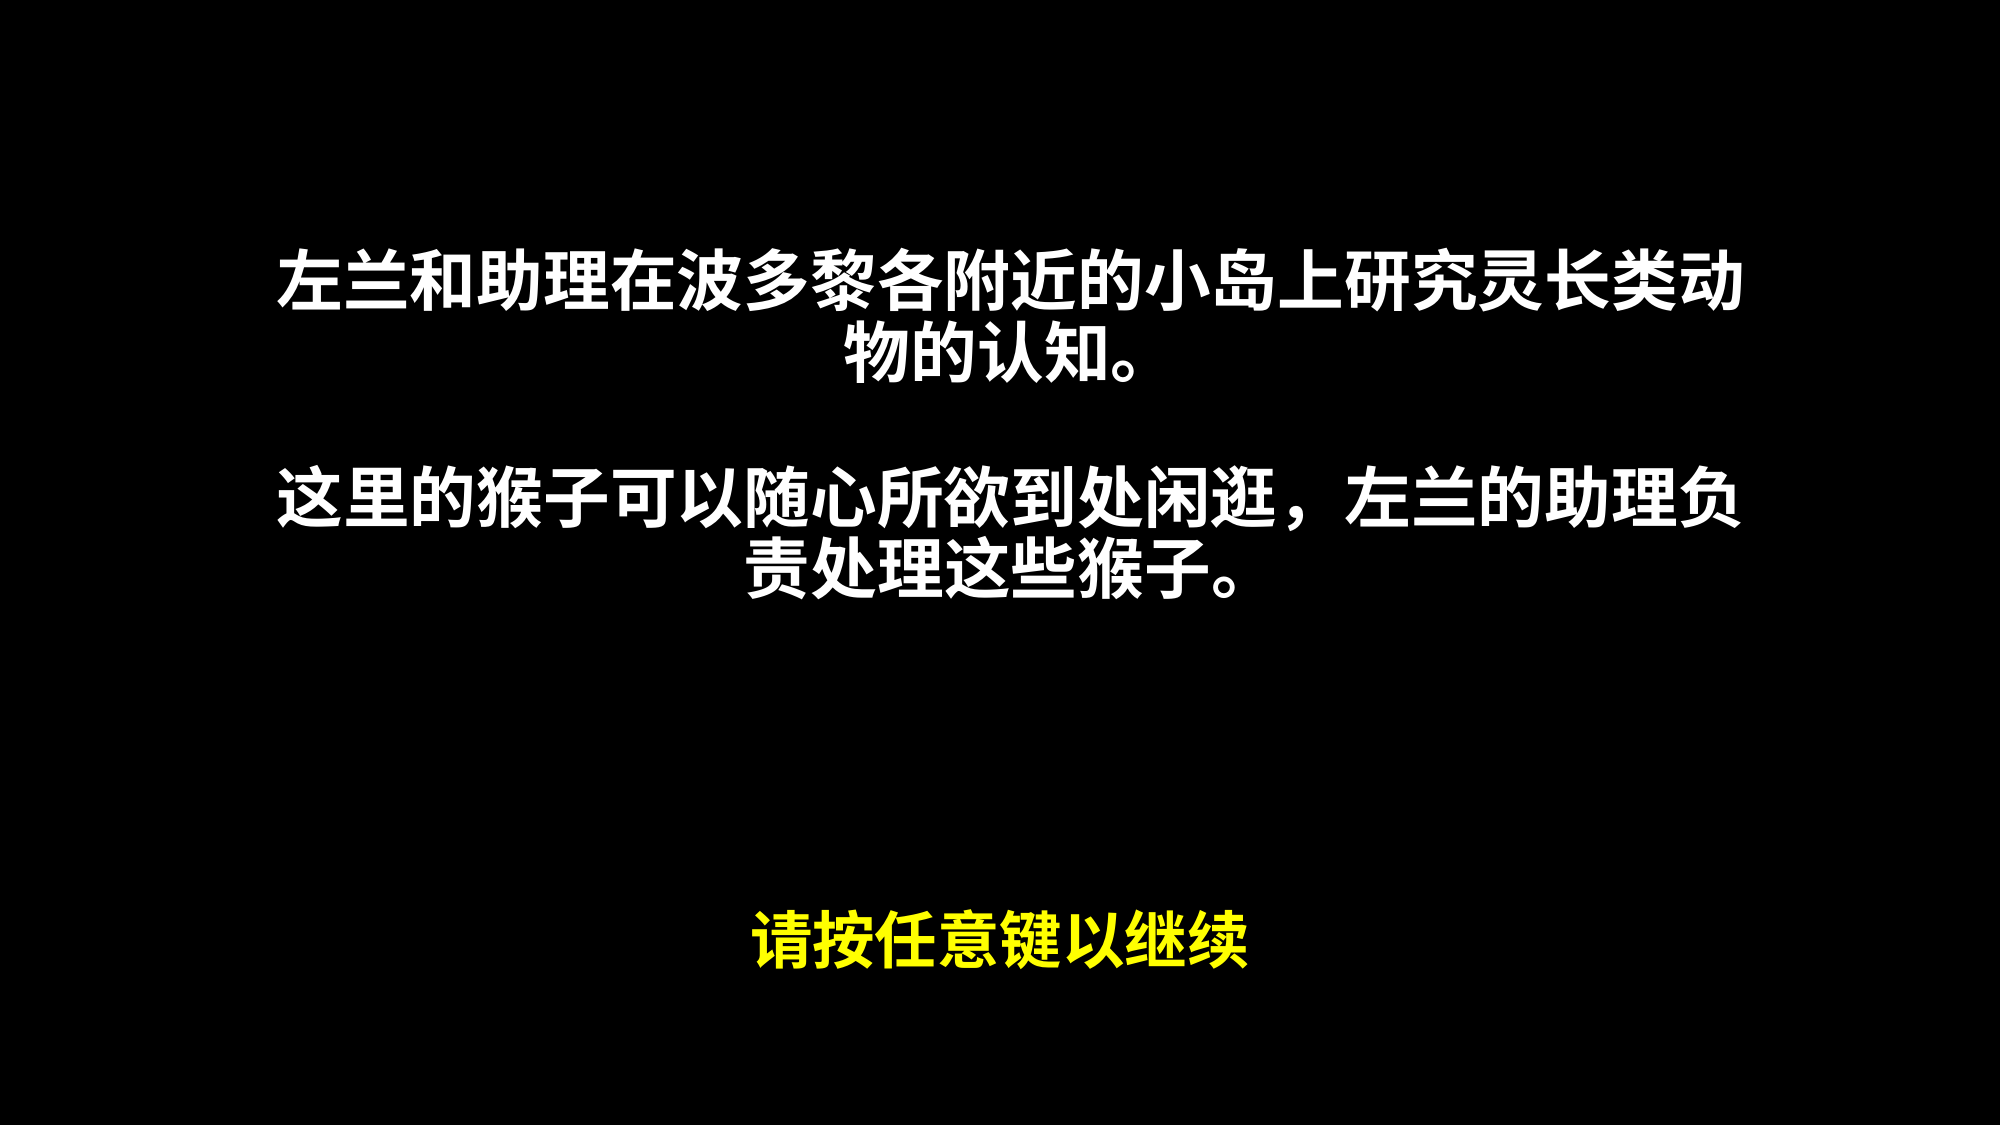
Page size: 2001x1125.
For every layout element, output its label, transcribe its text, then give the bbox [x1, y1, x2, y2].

text_box 请按任意键以继续 [500, 893, 1500, 984]
title 左兰和助理在波多黎各附近的小岛上研究灵长类动物的认知。 这里的猴子可以随心所欲到处闲逛，左兰的助理负责处理这些猴子。 [260, 224, 1761, 616]
